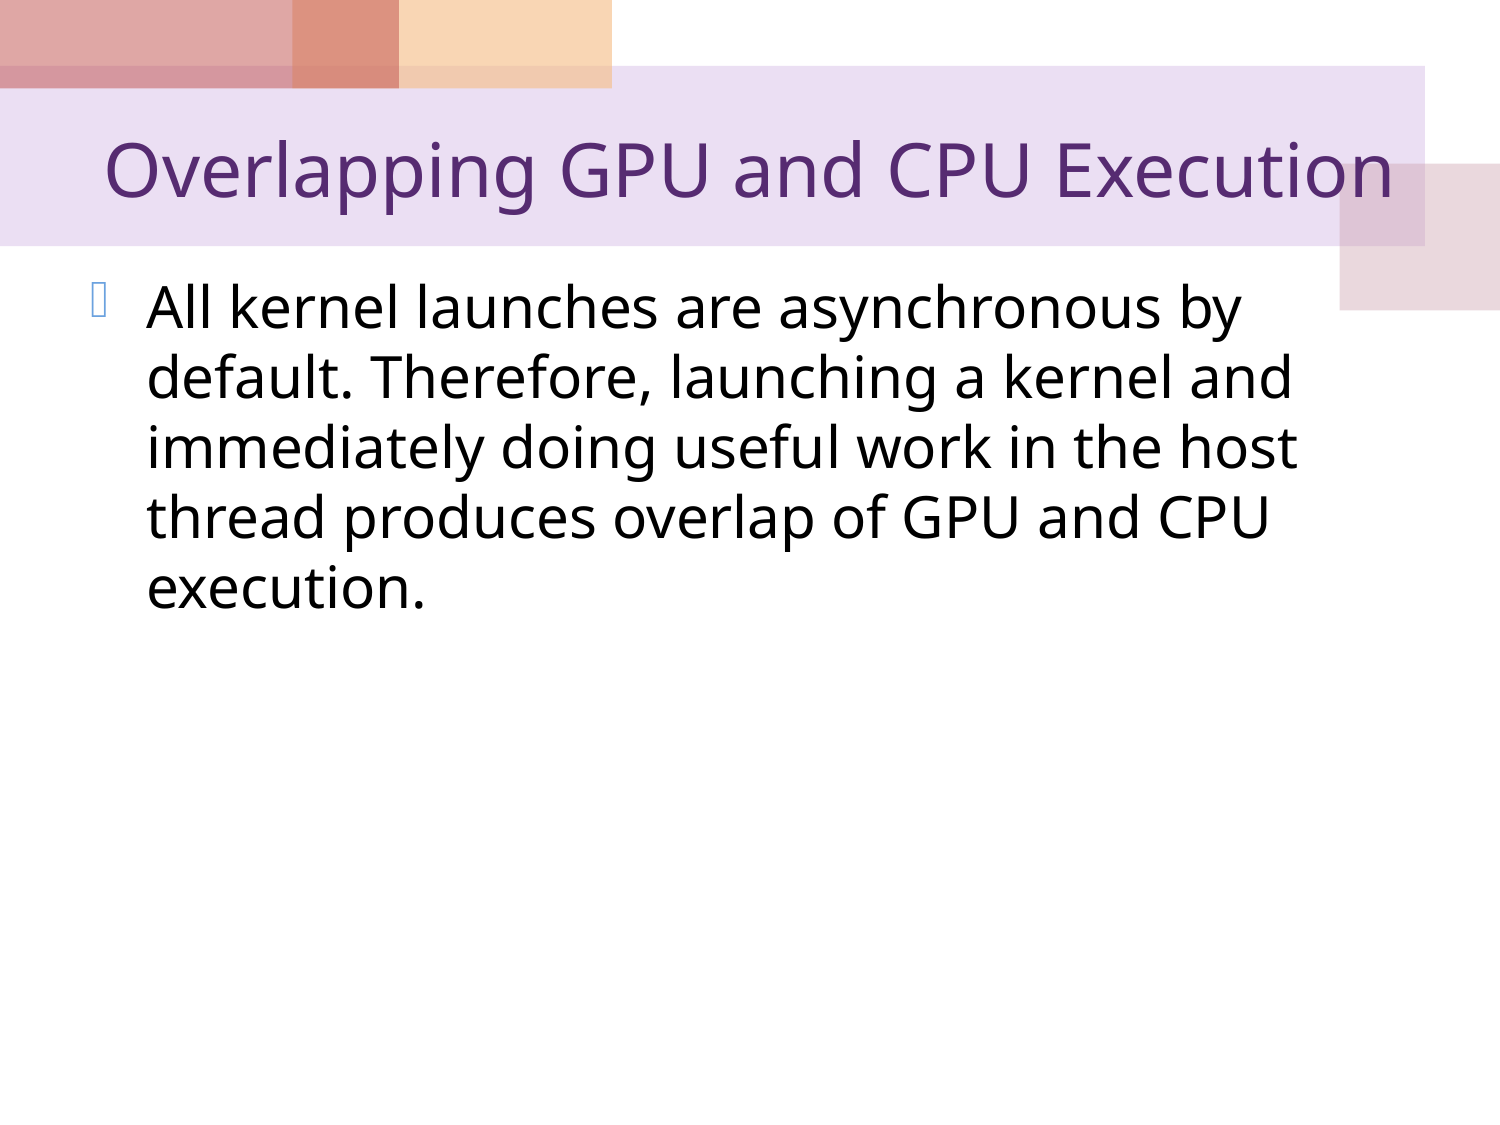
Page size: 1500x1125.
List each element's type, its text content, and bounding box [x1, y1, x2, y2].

list All kernel launches are asynchronous by default. Therefore, launching a kernel and immediately doing useful work in the host thread produces overlap of GPU and CPU execution. [75, 262, 1425, 1005]
title Overlapping GPU and CPU Execution [75, 88, 1425, 247]
